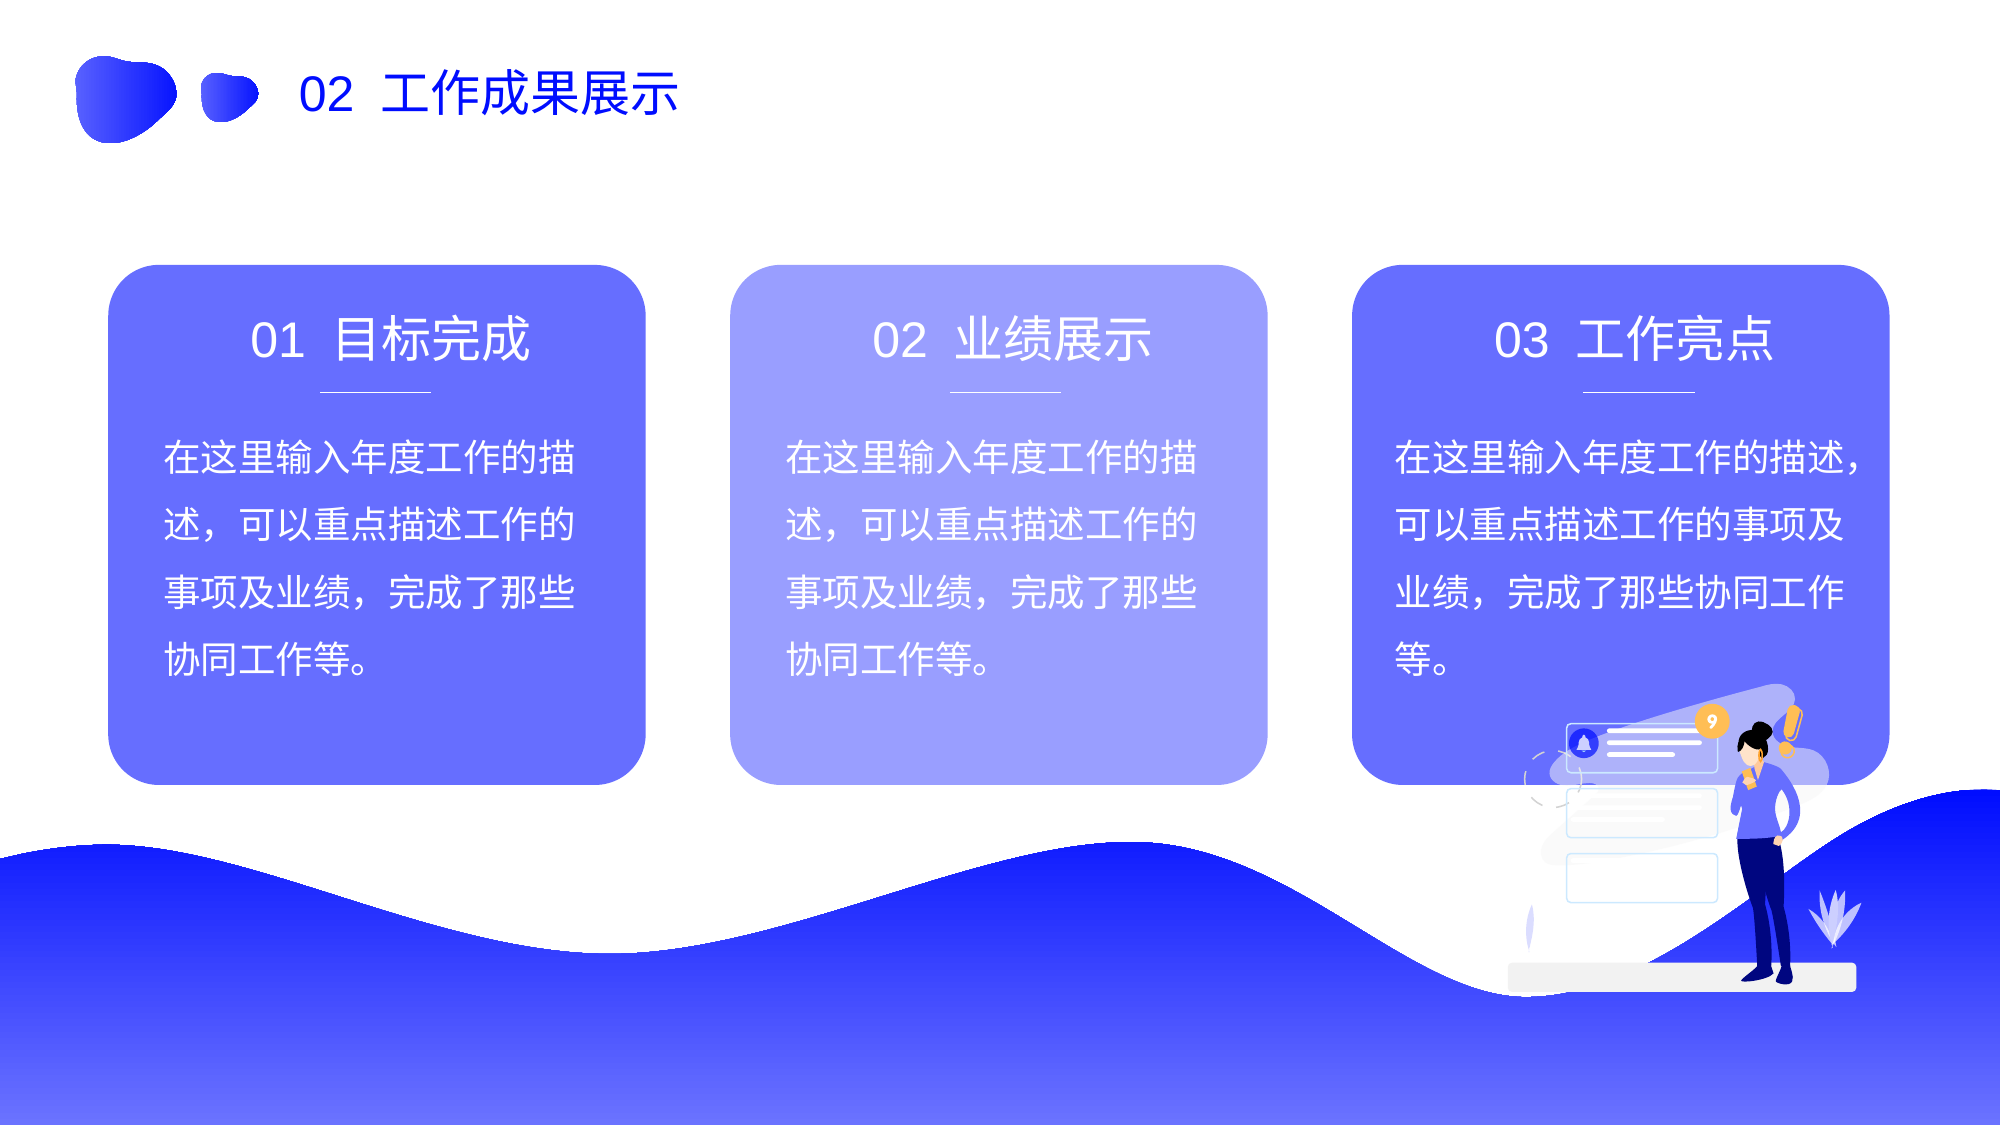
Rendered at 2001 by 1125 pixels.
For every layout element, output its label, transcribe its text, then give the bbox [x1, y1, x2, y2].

text_box [1351, 263, 1891, 786]
text_box 03 工作亮点 [1479, 300, 1763, 376]
text_box [729, 263, 1269, 786]
text_box 02 业绩展示 [857, 300, 1141, 376]
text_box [1507, 683, 1862, 992]
text_box 01 目标完成 [235, 300, 519, 376]
text_box 在这里输入年度工作的描述，可以重点描述工作的事项及业绩，完成了那些协同工作等。 [770, 403, 1228, 684]
text_box 在这里输入年度工作的描述，可以重点描述工作的事项及业绩，完成了那些协同工作等。 [148, 403, 606, 684]
text_box 02 工作成果展示 [284, 54, 688, 130]
text_box 在这里输入年度工作的描述，可以重点描述工作的事项及业绩，完成了那些协同工作等。 [1380, 403, 1862, 684]
text_box [107, 263, 647, 786]
